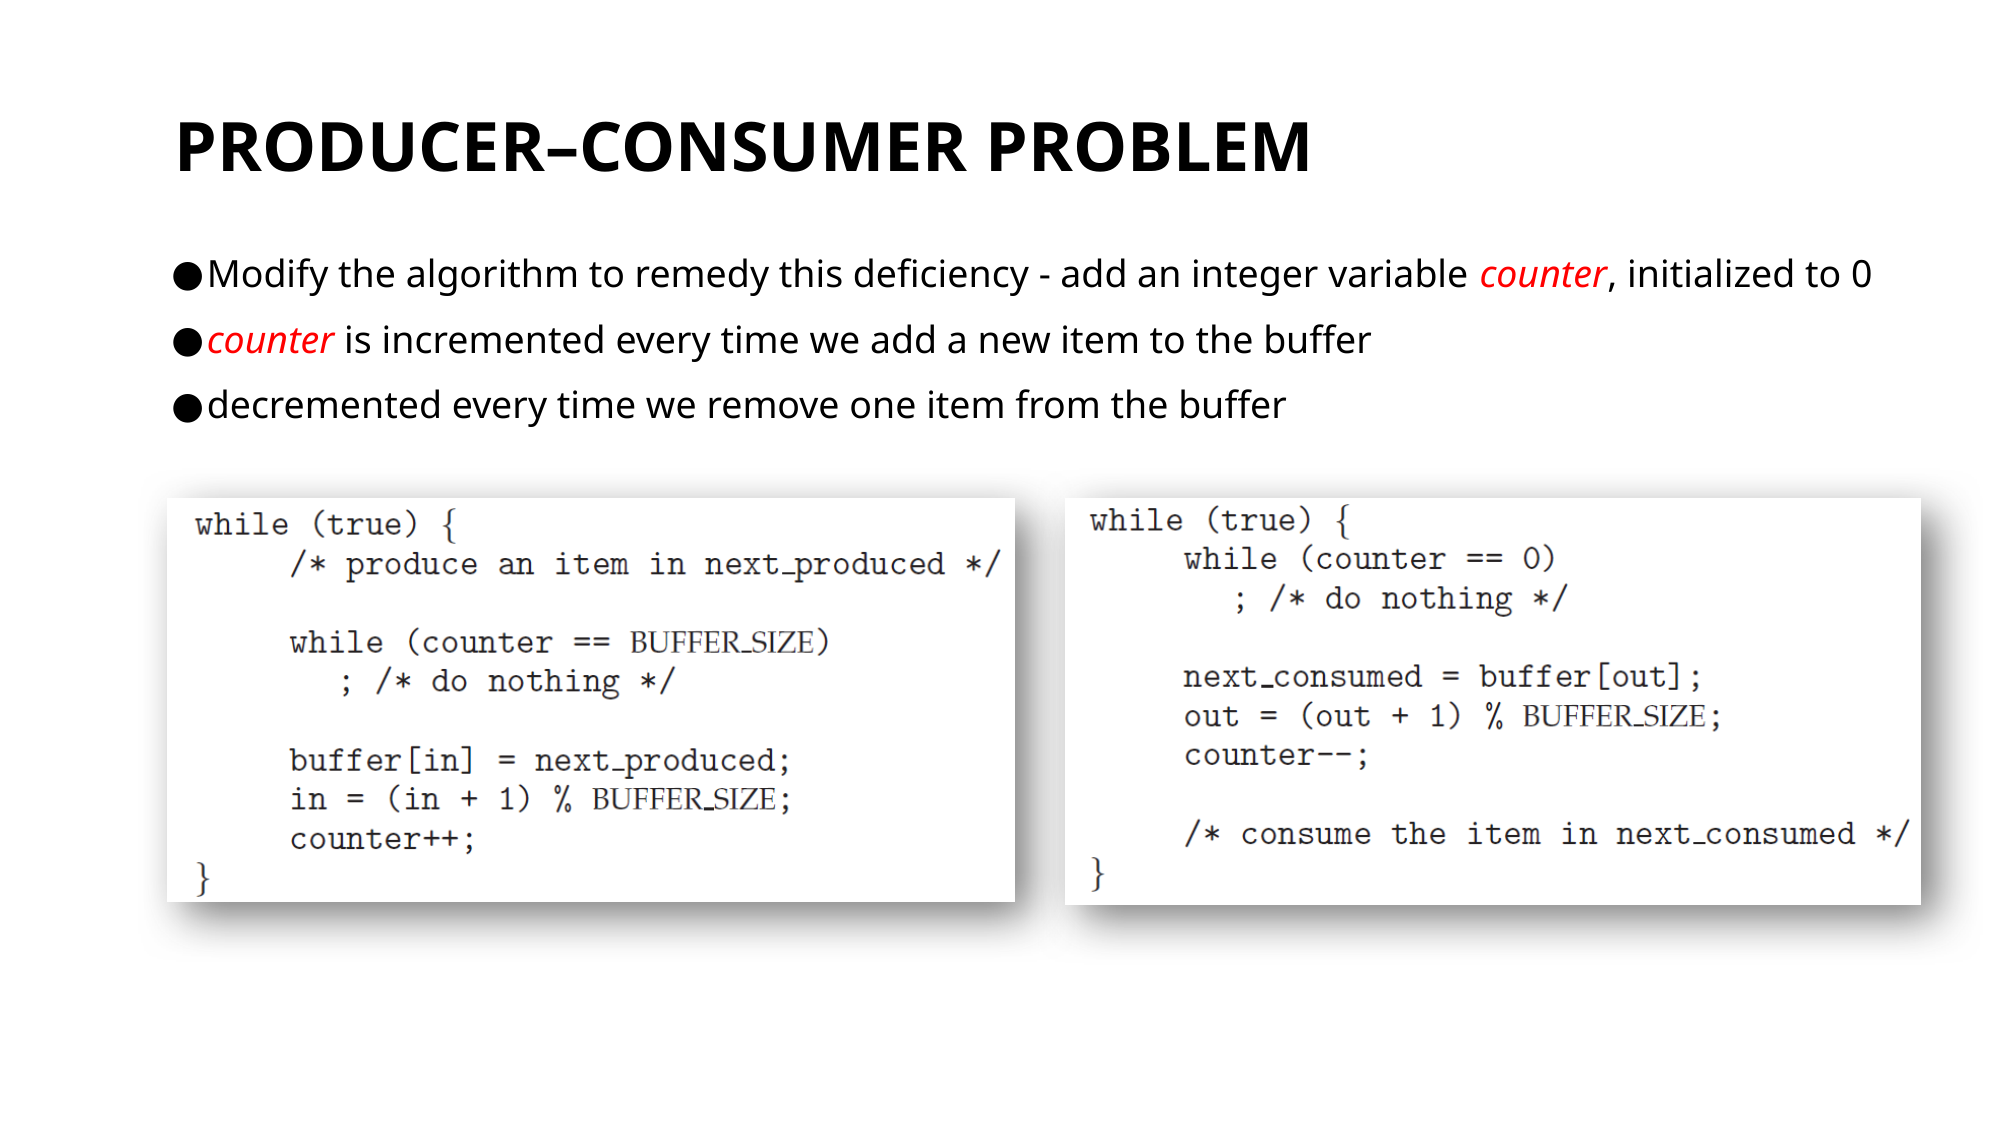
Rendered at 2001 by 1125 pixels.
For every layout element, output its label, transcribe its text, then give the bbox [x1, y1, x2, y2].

picture [1065, 498, 1922, 905]
title PRODUCER–CONSUMER PROBLEM [142, 50, 1415, 250]
list Modify the algorithm to remedy this deficiency - add an integer variable counter, initialized to 0 counter is incremented every time we add a new item to the buffer decremented every time we remove one item from the buffer [154, 242, 1921, 476]
picture [167, 498, 1015, 903]
